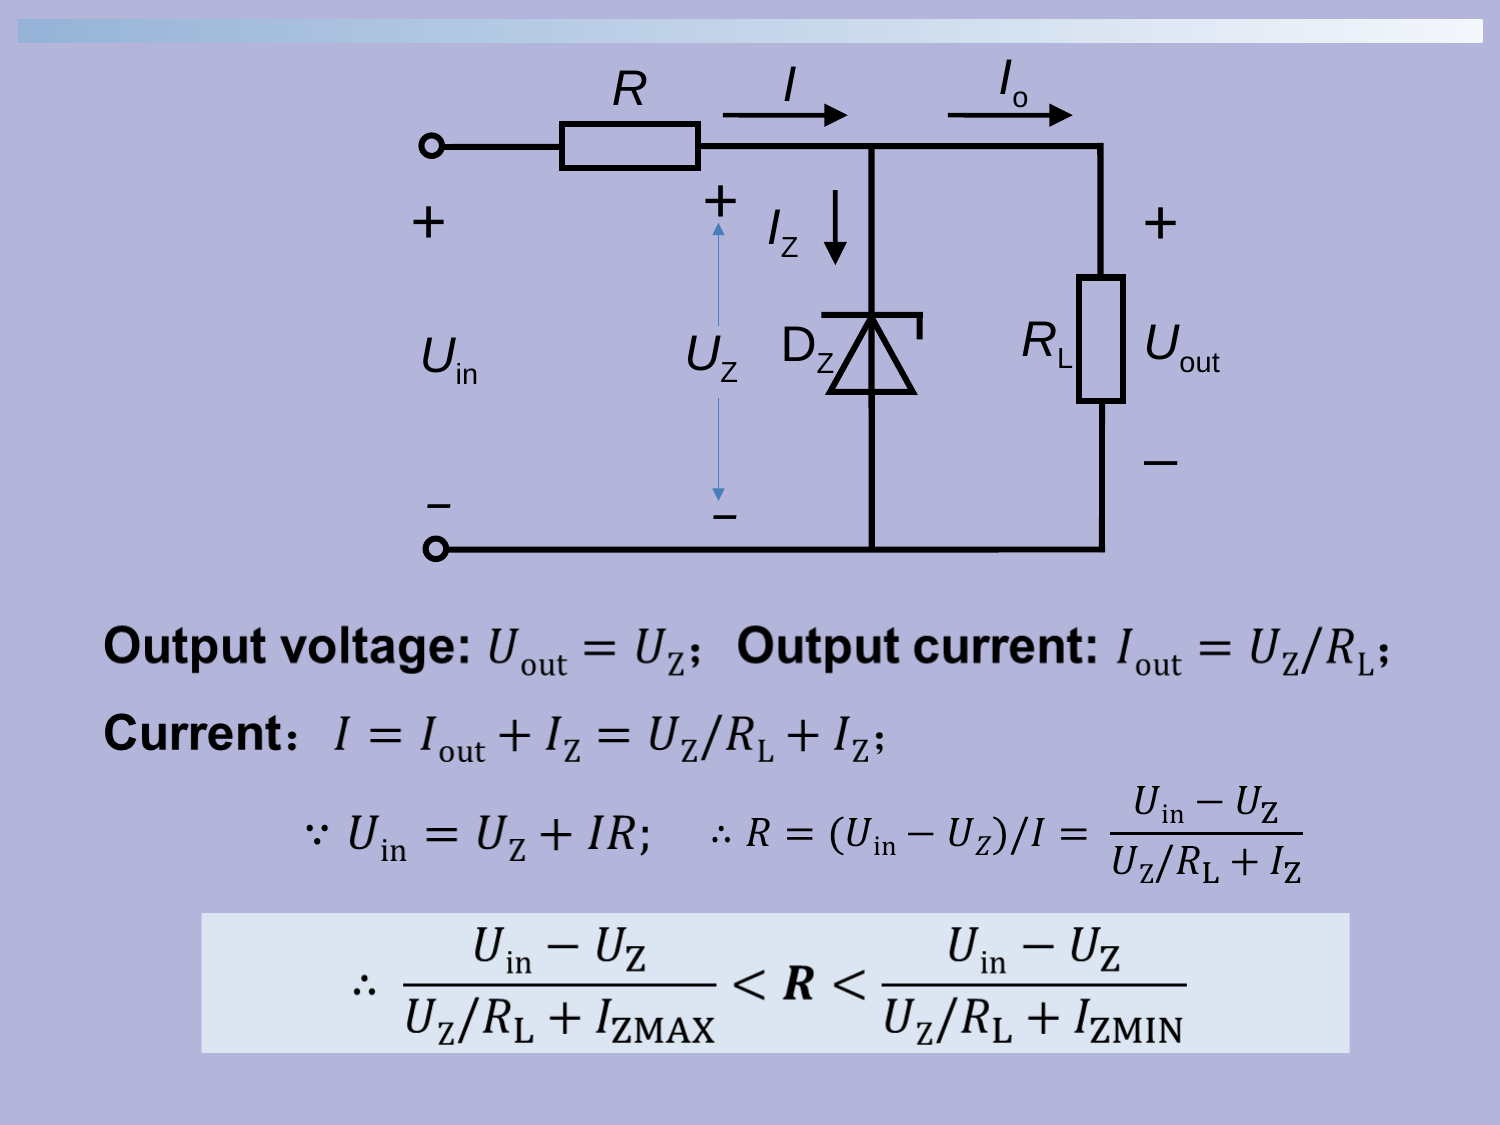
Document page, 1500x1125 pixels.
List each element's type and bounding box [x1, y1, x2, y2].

text_box [407, 44, 1238, 560]
text_box [288, 792, 674, 868]
text_box [16, 17, 1484, 45]
text_box [674, 773, 1338, 892]
text_box [88, 605, 1471, 682]
text_box [88, 693, 976, 769]
text_box [201, 913, 1350, 1053]
